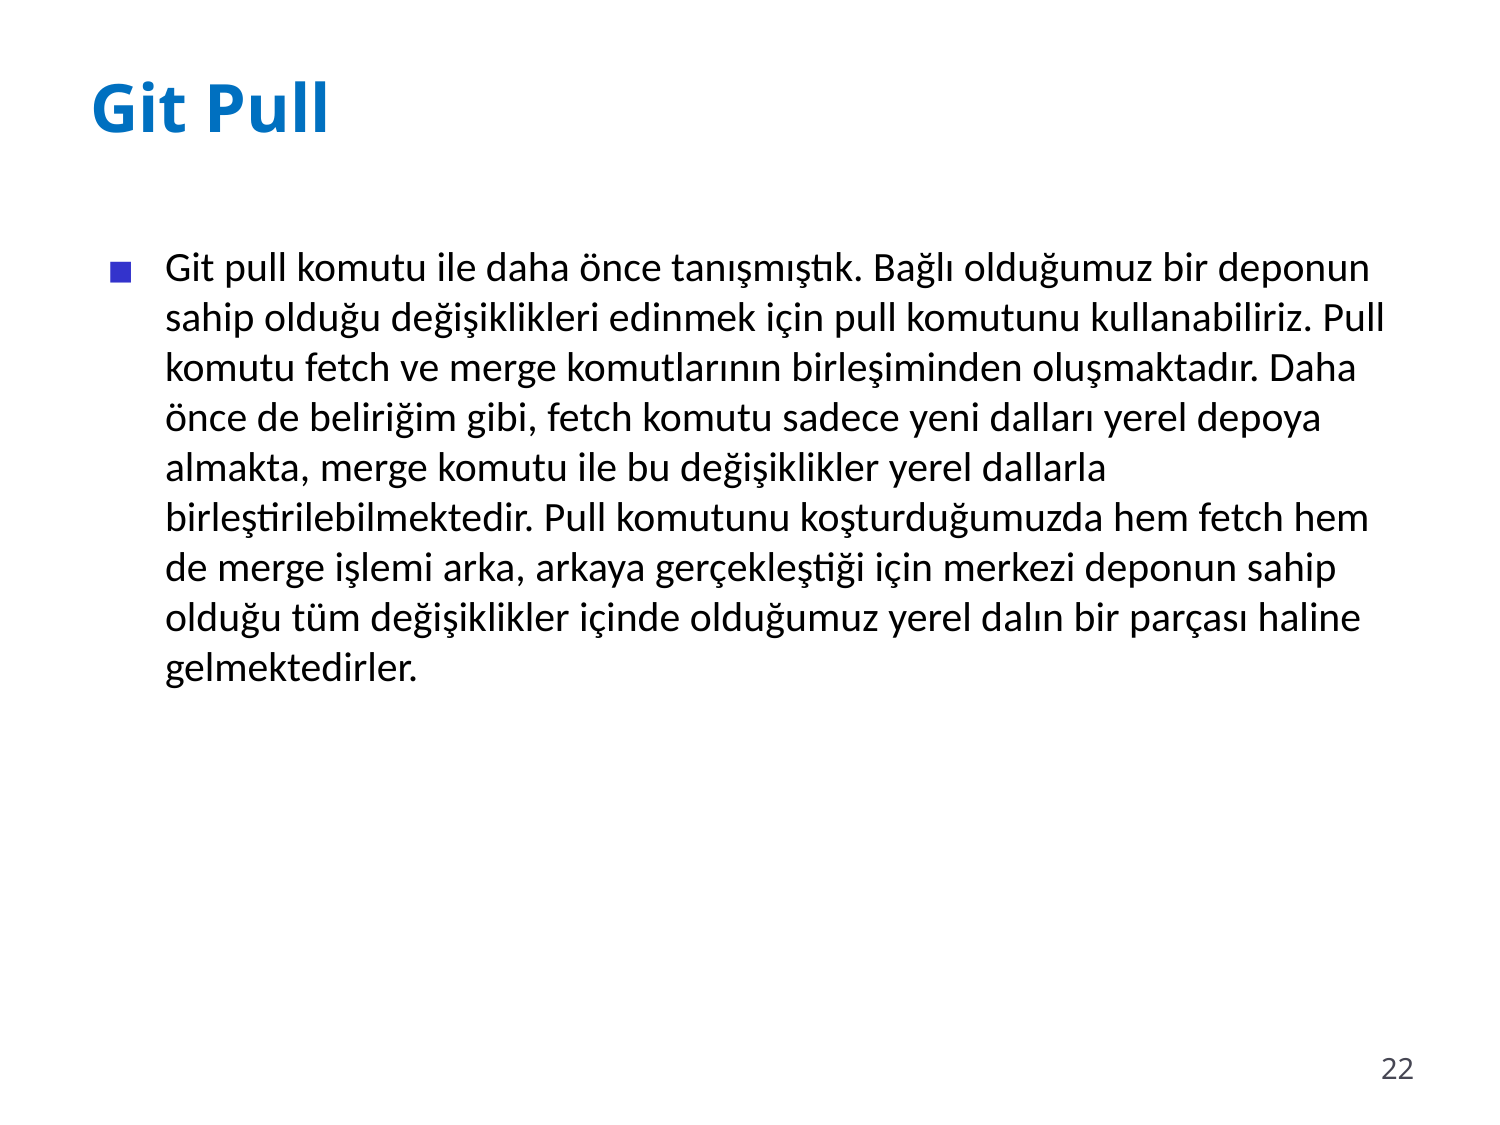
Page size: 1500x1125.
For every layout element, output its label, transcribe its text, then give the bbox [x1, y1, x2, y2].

title Git Pull [75, 24, 1425, 188]
slide_number ‹#› [1080, 1042, 1430, 1103]
list Git pull komutu ile daha önce tanışmıştık. Bağlı olduğumuz bir deponun sahip olduğu değişiklikleri edinmek için pull komutunu kullanabiliriz. Pull komutu fetch ve merge komutlarının birleşiminden oluşmaktadır. Daha önce de beliriğim gibi, fetch komutu sadece yeni dalları yerel depoya almakta, merge komutu ile bu değişiklikler yerel dallarla birleştirilebilmektedir. Pull komutunu koşturduğumuzda hem fetch hem de merge işlemi arka, arkaya gerçekleştiği için merkezi deponun sahip olduğu tüm değişiklikler içinde olduğumuz yerel dalın bir parçası haline gelmektedirler. [75, 231, 1425, 1083]
